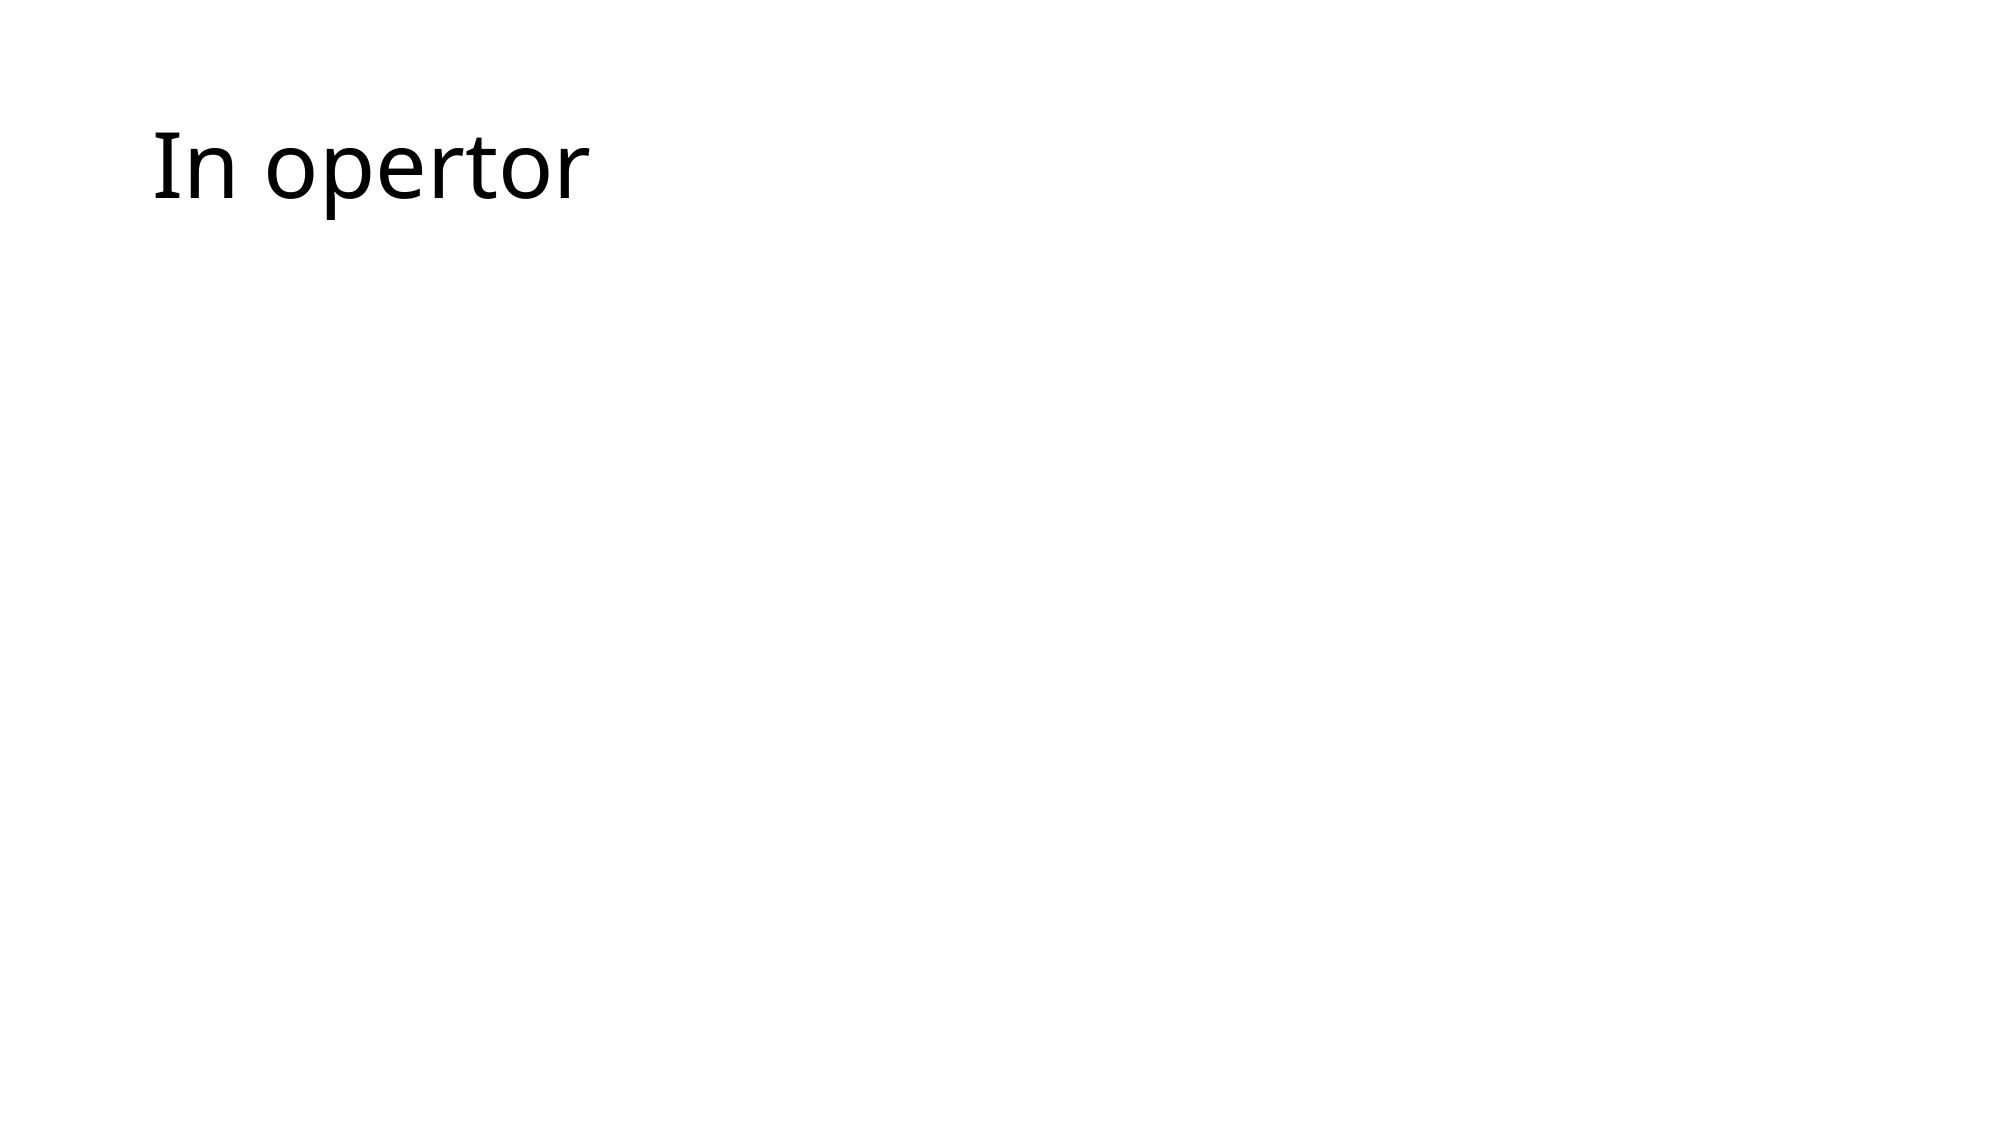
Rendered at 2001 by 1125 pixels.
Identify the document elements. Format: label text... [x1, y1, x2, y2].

title In opertor [137, 59, 1863, 278]
